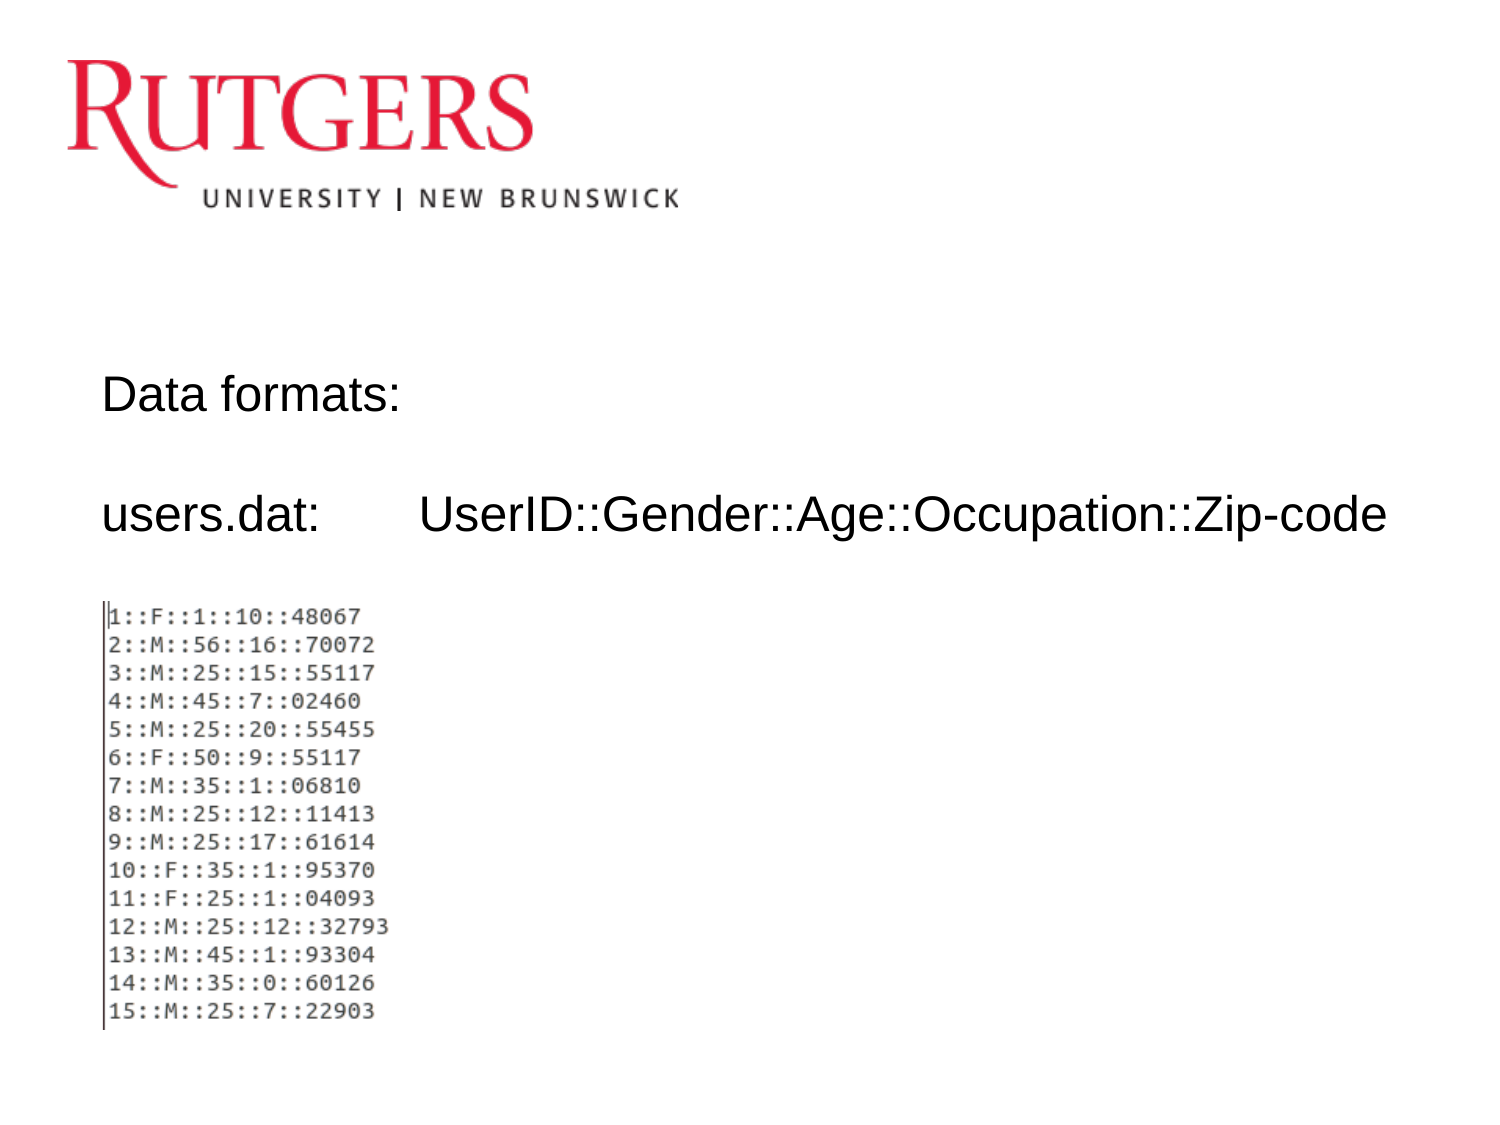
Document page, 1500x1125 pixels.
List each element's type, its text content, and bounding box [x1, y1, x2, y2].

text_box Data formats: users.dat: UserID::Gender::Age::Occupation::Zip-code [86, 353, 1433, 669]
picture [102, 601, 1088, 1031]
